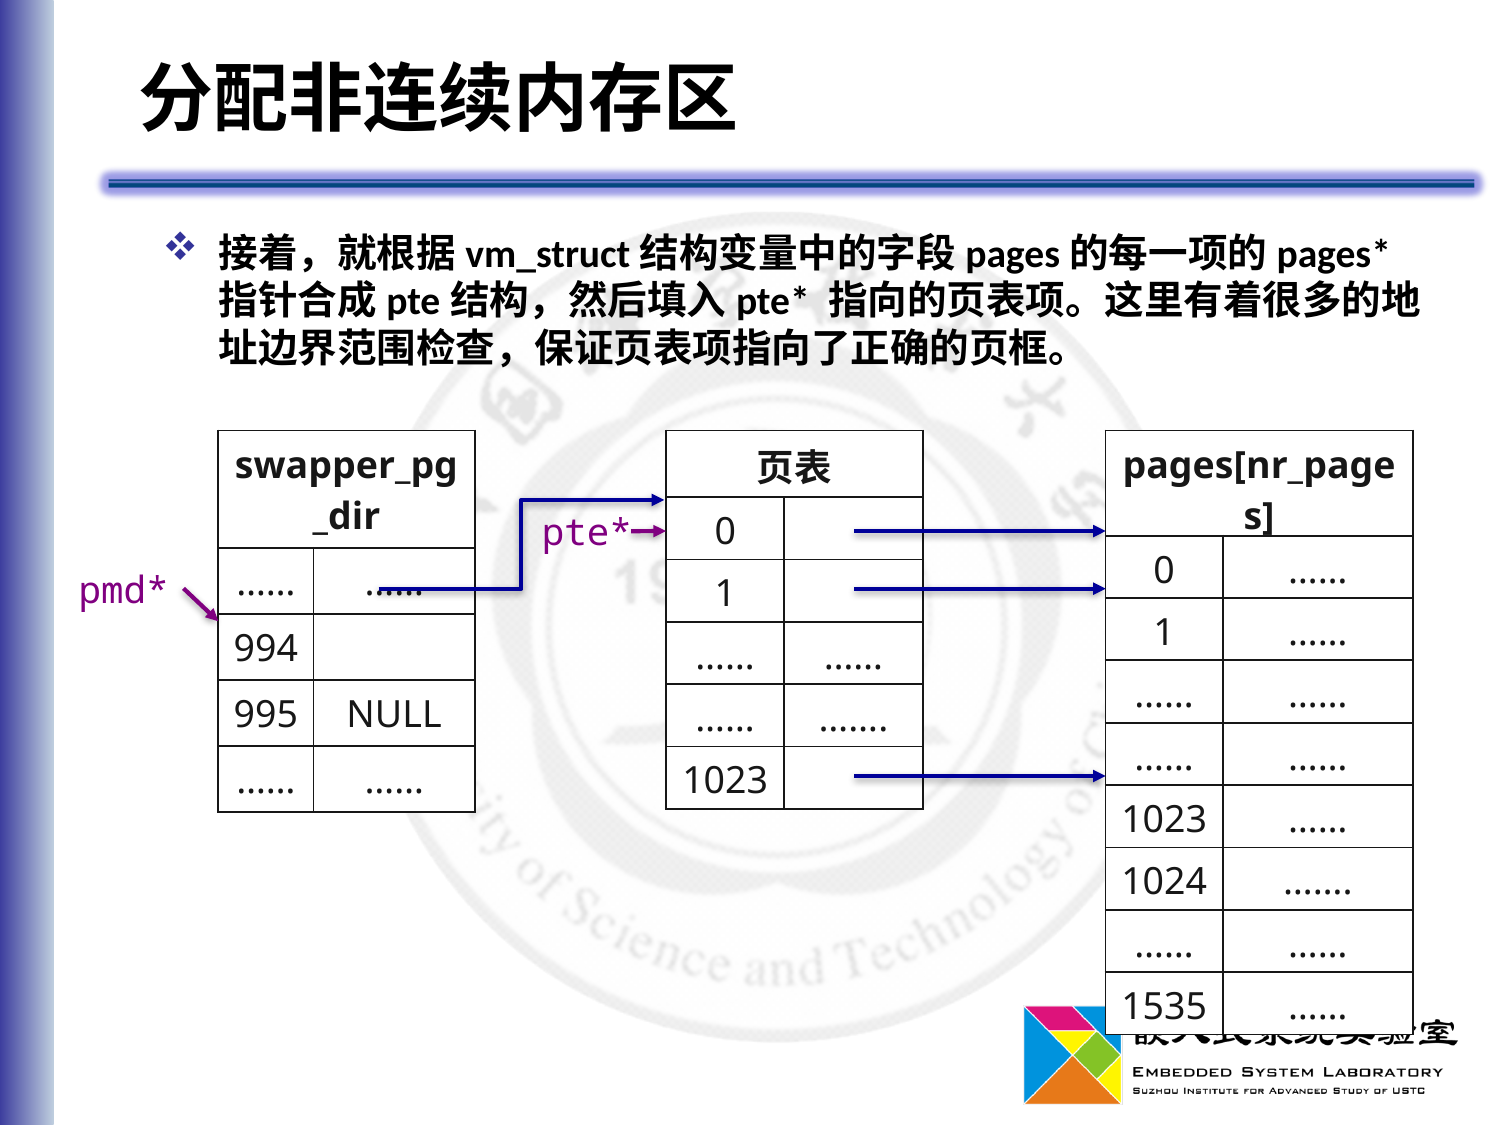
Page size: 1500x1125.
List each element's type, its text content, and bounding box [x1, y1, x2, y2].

table_cell 995 [219, 681, 313, 745]
table_cell [314, 615, 474, 679]
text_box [378, 499, 665, 589]
table_cell …… [219, 747, 313, 811]
table_cell …… [219, 549, 313, 613]
table_header 页表 [667, 431, 922, 496]
table_cell …… [785, 623, 922, 683]
table_cell 994 [219, 615, 313, 679]
table_cell 0 [1106, 537, 1222, 597]
picture [336, 1004, 1459, 1105]
table_cell …… [1106, 661, 1222, 722]
title 分配非连续内存区 [123, 42, 1459, 150]
picture [88, 160, 1495, 220]
table_cell 1 [667, 560, 783, 621]
table_cell 0 [667, 498, 783, 559]
table_header swapper_pg_dir [219, 431, 474, 547]
table_cell …… [1224, 599, 1412, 659]
table_cell …… [667, 623, 783, 683]
table_cell 1 [1106, 599, 1222, 659]
table_header pages[nr_pages] [1106, 431, 1412, 535]
table_cell ……. [1224, 848, 1412, 909]
table_cell 1024 [1106, 848, 1222, 909]
table_cell …… [1224, 724, 1412, 784]
text_box pmd* [63, 558, 184, 619]
table_cell 1023 [667, 747, 783, 808]
table_cell …… [1224, 973, 1412, 1034]
table_cell [785, 747, 922, 808]
table_cell 1535 [1106, 973, 1222, 1034]
table_cell …… [667, 685, 783, 746]
table_cell NULL [314, 681, 474, 745]
list 接着，就根据vm_struct结构变量中的字段pages的每一项的pages*指针合成pte结构，然后填入pte* 指向的页表项。这里有着很多的地址边界范围检查，保证页表项指向了正确的页框。 [147, 220, 1437, 1024]
table_cell [785, 560, 922, 621]
table_cell …… [1224, 786, 1412, 847]
table_cell …… [1224, 911, 1412, 971]
table_cell 1023 [1106, 786, 1222, 847]
table_cell …… [314, 549, 474, 613]
table_cell …… [1106, 911, 1222, 971]
table_cell …… [1106, 724, 1222, 784]
table_cell ……. [785, 685, 922, 746]
table_cell …… [314, 747, 474, 811]
table_cell …… [1224, 537, 1412, 597]
table_cell …… [1224, 661, 1412, 722]
table_cell [785, 498, 922, 559]
